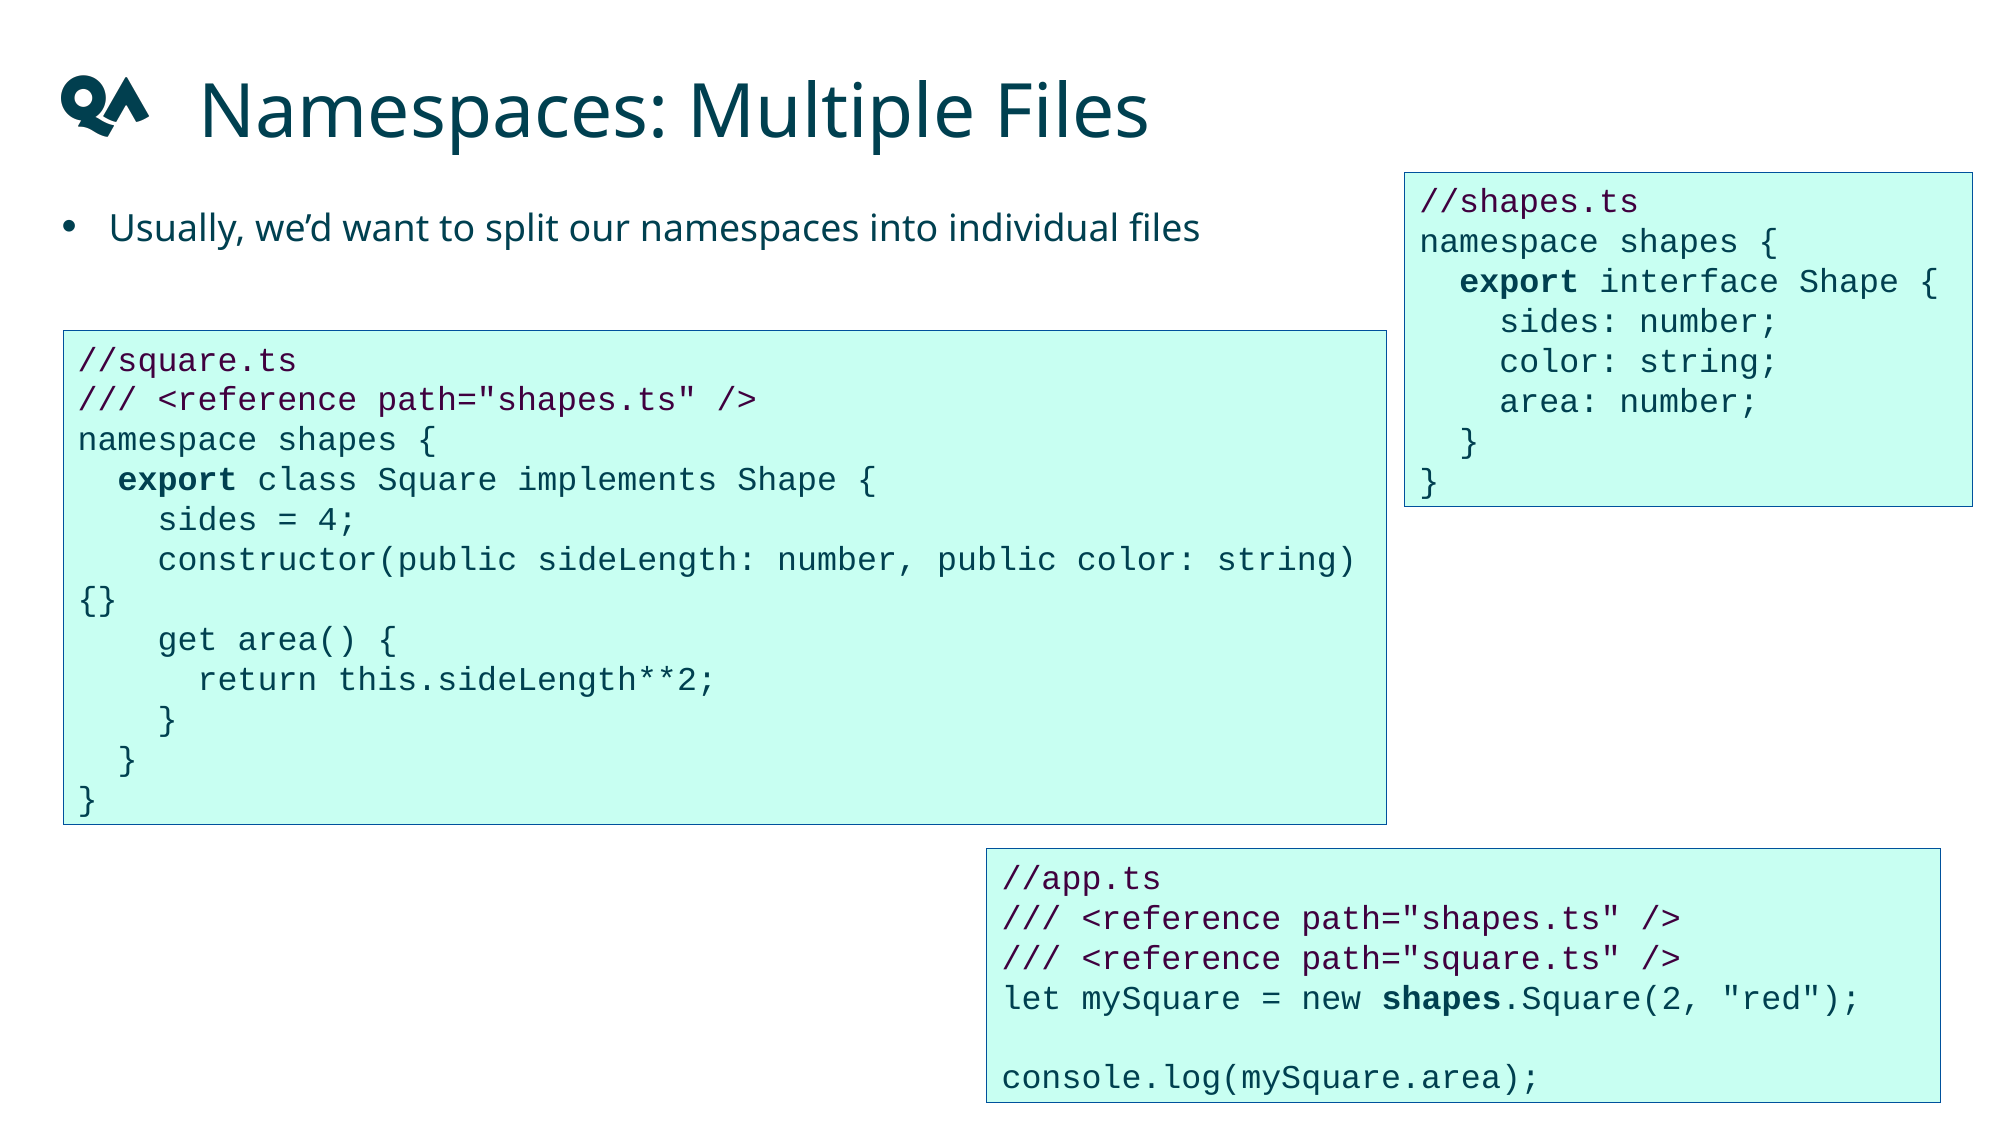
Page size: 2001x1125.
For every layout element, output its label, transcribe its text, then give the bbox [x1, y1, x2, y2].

list Namespaces: Multiple Files [198, 62, 1937, 148]
text_box //app.ts /// <reference path="shapes.ts" /> /// <reference path="square.ts" /> let mySquare = new shapes.Square(2, "red"); console.log(mySquare.area); [986, 848, 1941, 1103]
picture [44, 61, 166, 148]
text_box //shapes.ts namespace shapes { export interface Shape { sides: number; color: string; area: number; } } [1404, 172, 1973, 507]
list Usually, we’d want to split our namespaces into individual files [61, 203, 1937, 1063]
text_box //square.ts /// <reference path="shapes.ts" /> namespace shapes { export class Square implements Shape { sides = 4; constructor(public sideLength: number, public color: string) {} get area() { return this.sideLength**2; } } } [63, 330, 1387, 825]
